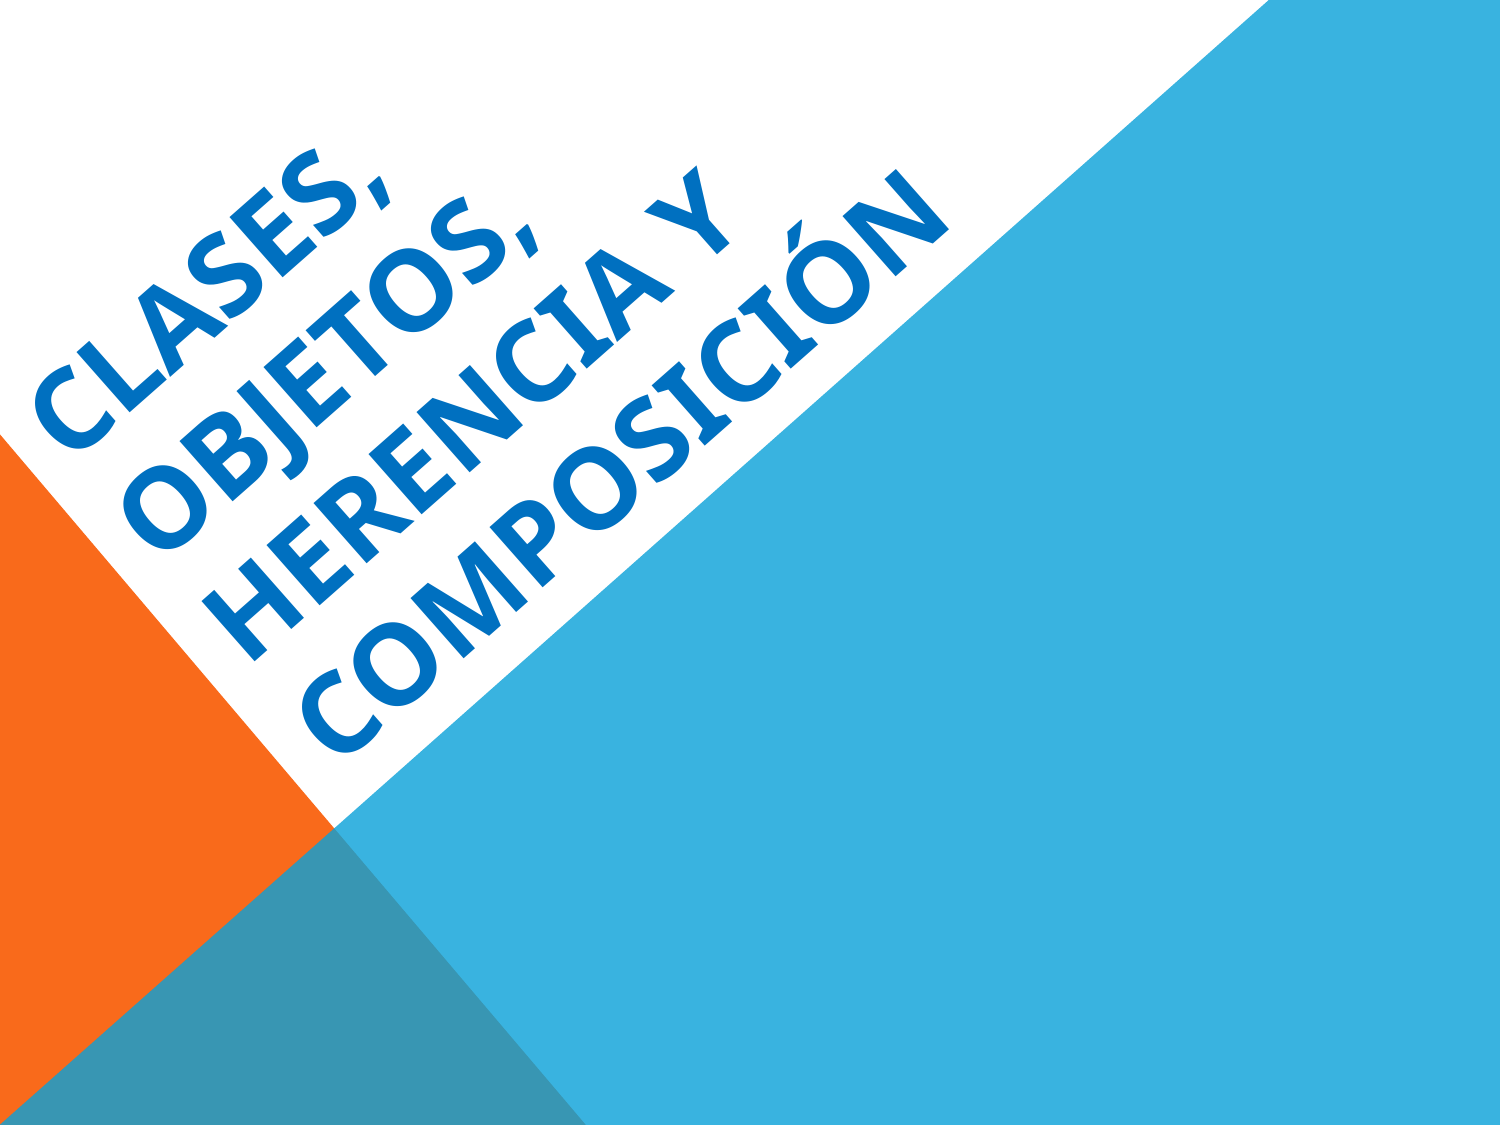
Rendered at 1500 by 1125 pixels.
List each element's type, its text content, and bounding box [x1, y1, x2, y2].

title CLASES, OBJETOS, HERENCIA y COMPOSICIÓN [210, 71, 999, 799]
